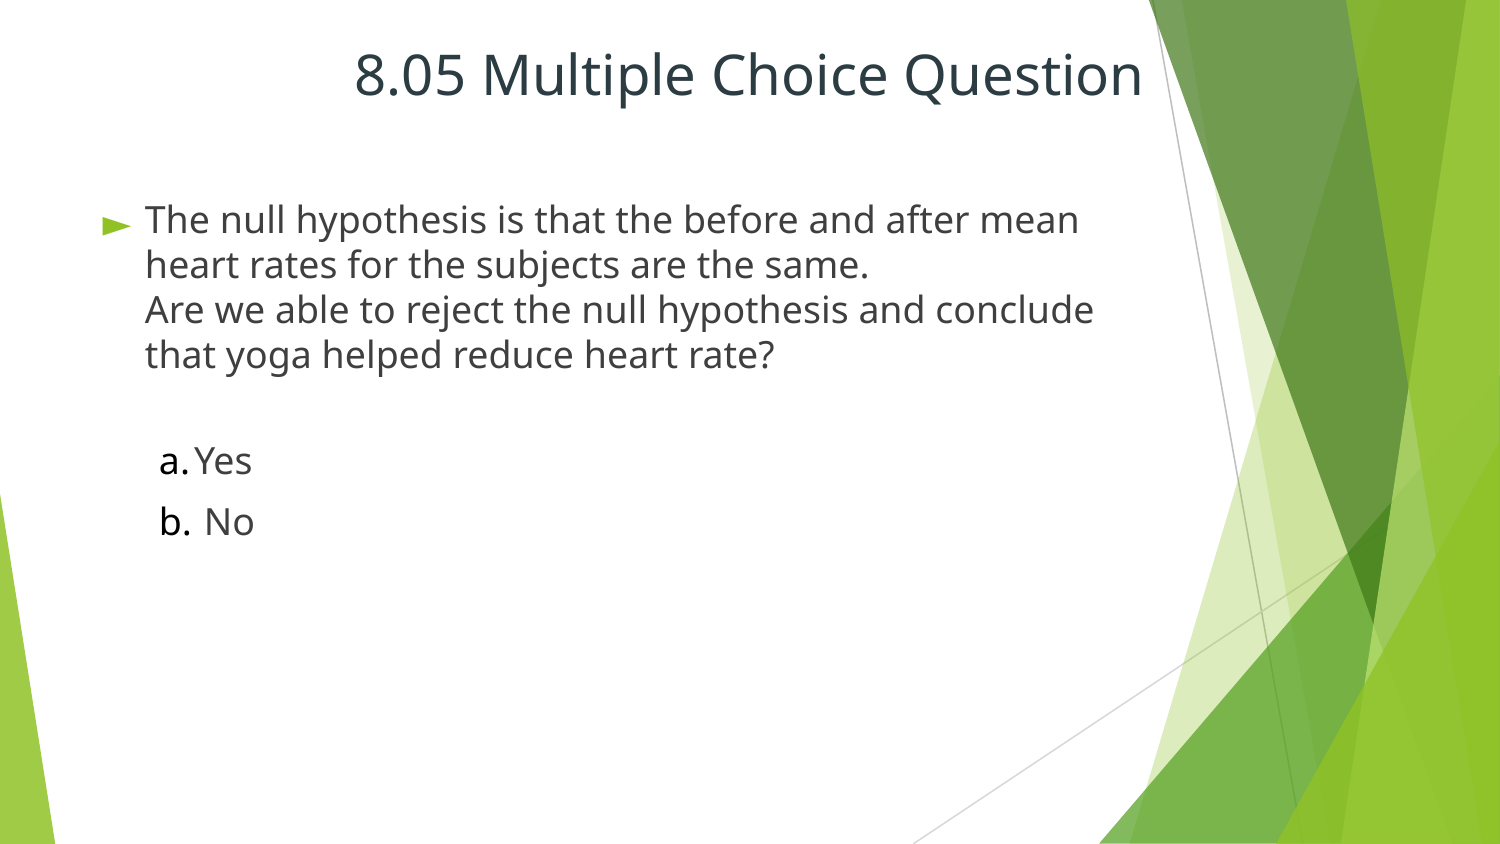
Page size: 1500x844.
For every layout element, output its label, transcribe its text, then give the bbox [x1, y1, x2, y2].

list The null hypothesis is that the before and after mean heart rates for the subjects are the same. Are we able to reject the null hypothesis and conclude that yoga helped reduce heart rate? Yes No [102, 196, 1134, 717]
title 8.05 Multiple Choice Question [102, 31, 1398, 107]
